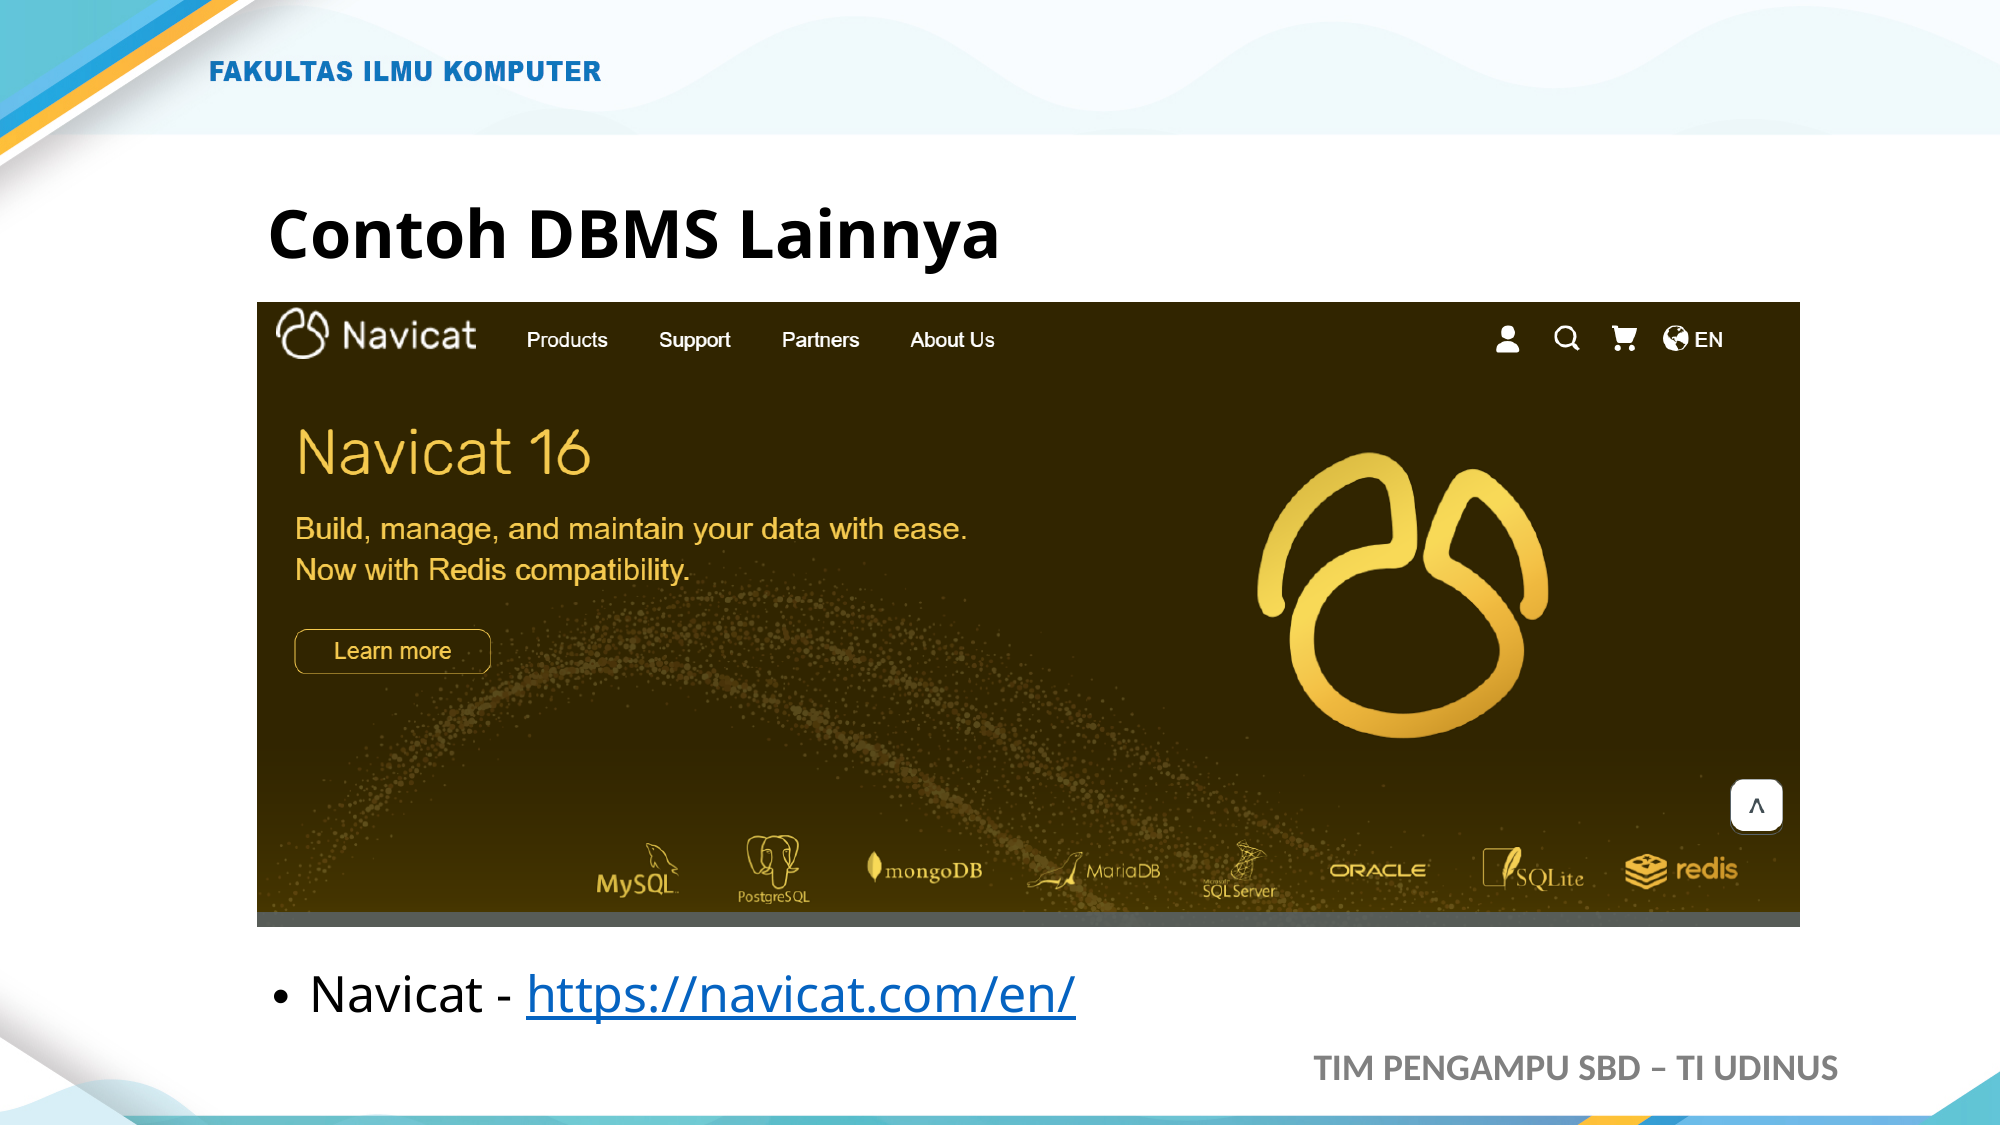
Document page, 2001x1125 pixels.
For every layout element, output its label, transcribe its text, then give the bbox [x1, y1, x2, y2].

title Contoh DBMS Lainnya [252, 170, 1852, 303]
list Navicat - https://navicat.com/en/ [257, 954, 1856, 1045]
picture [0, 0, 2000, 1125]
